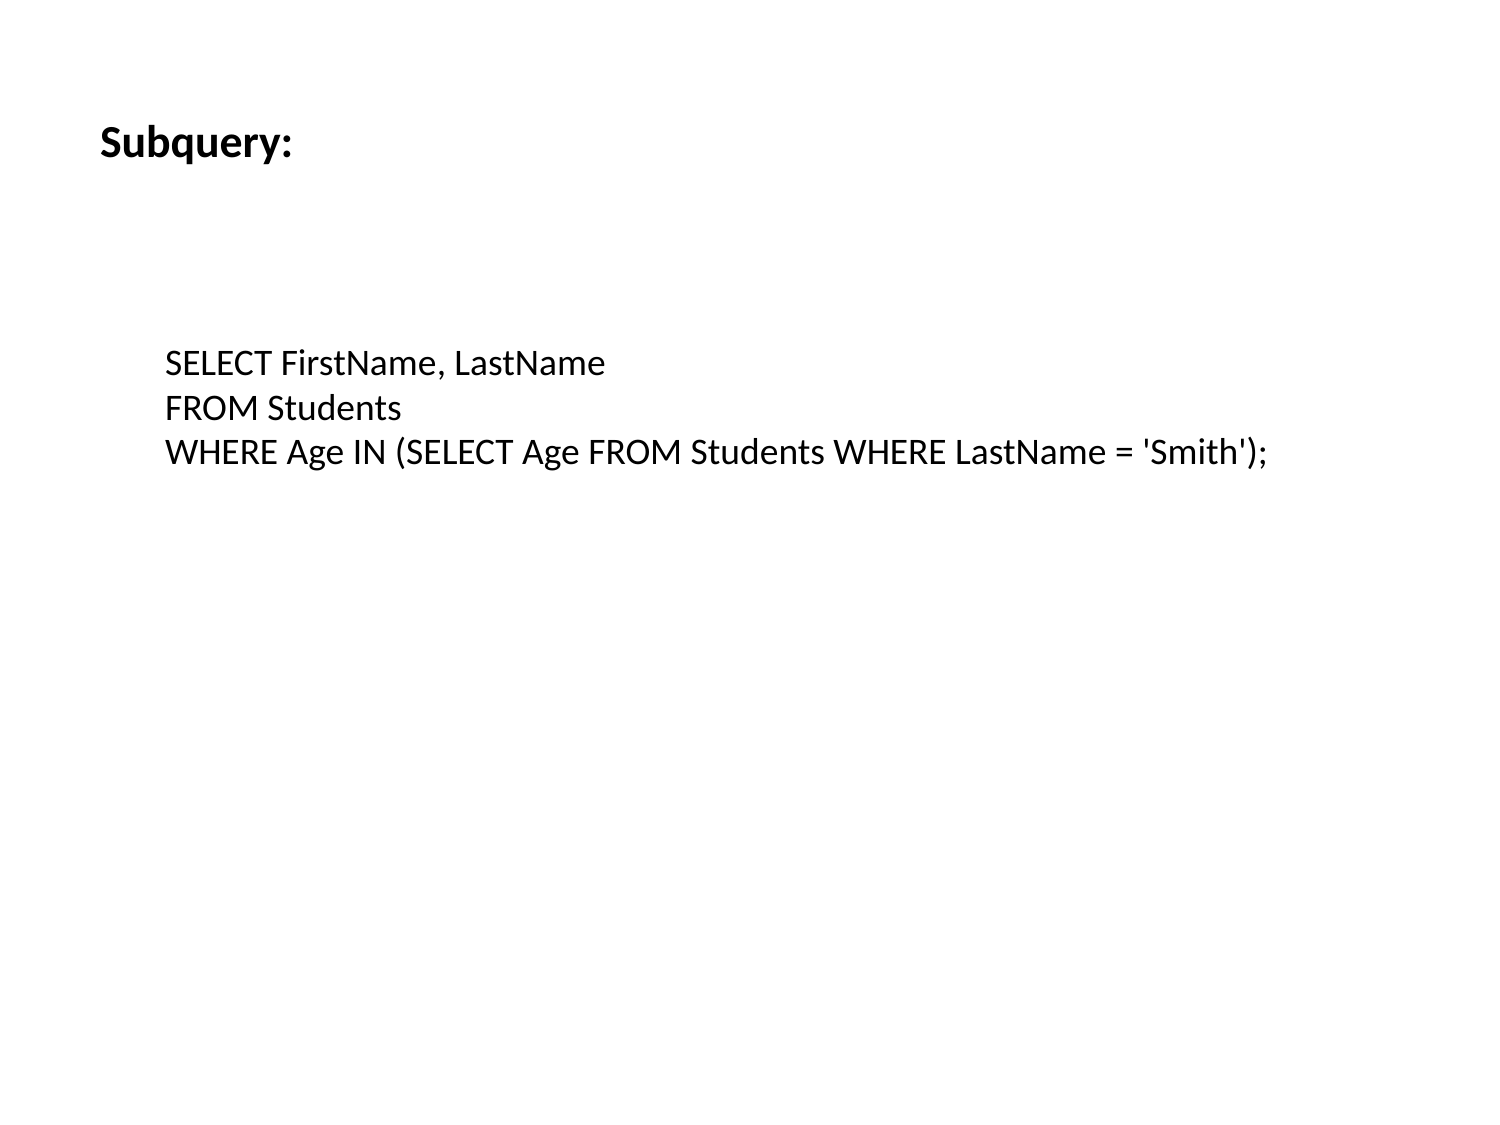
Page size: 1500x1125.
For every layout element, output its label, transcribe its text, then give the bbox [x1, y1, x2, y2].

title Subquery: [75, 45, 1425, 233]
text_box SELECT FirstName, LastName FROM Students WHERE Age IN (SELECT Age FROM Students WHERE LastName = 'Smith'); [149, 149, 1500, 570]
